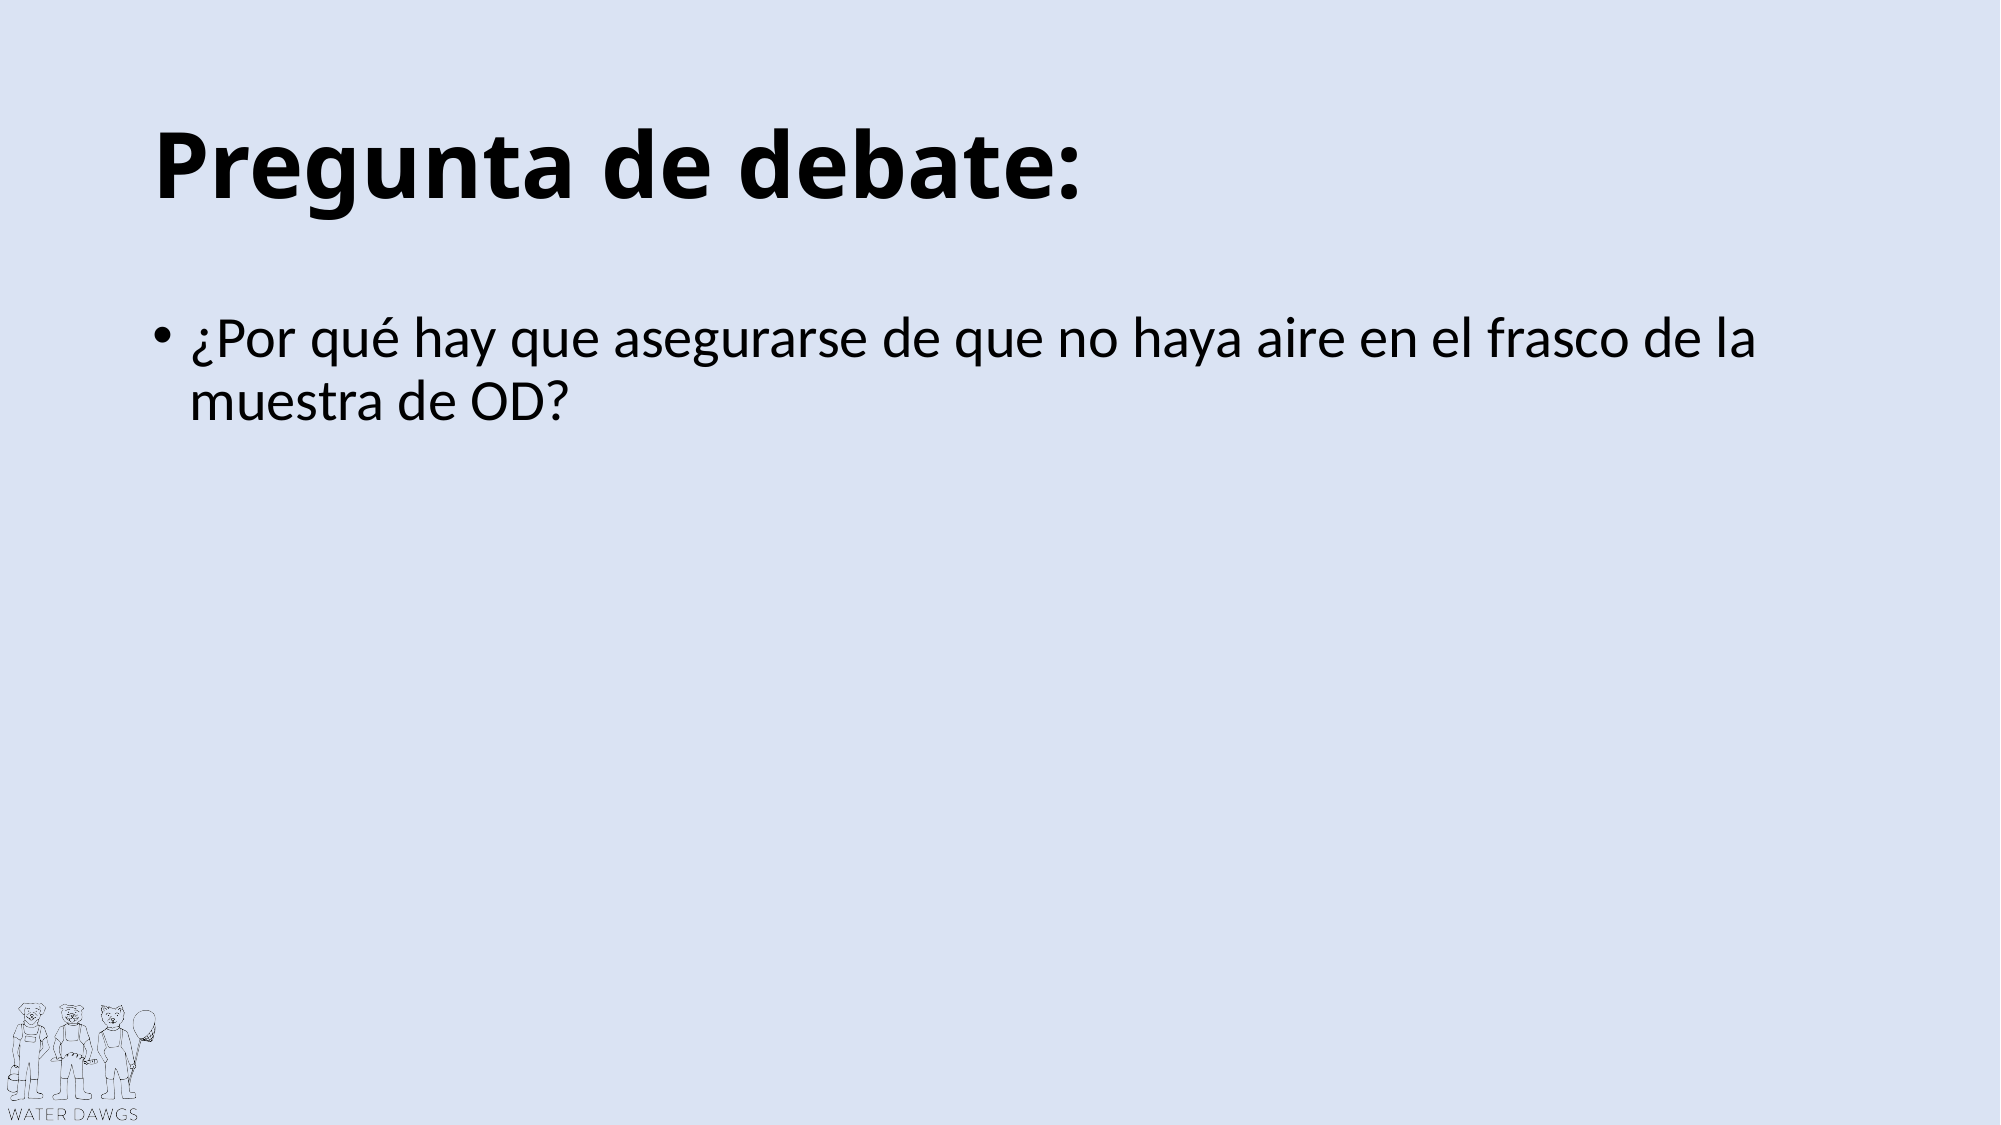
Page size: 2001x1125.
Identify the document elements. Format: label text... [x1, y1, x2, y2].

title Pregunta de debate: [137, 59, 1863, 278]
picture [0, 967, 172, 1125]
list ¿Por qué hay que asegurarse de que no haya aire en el frasco de la muestra de OD? [137, 299, 1863, 1014]
